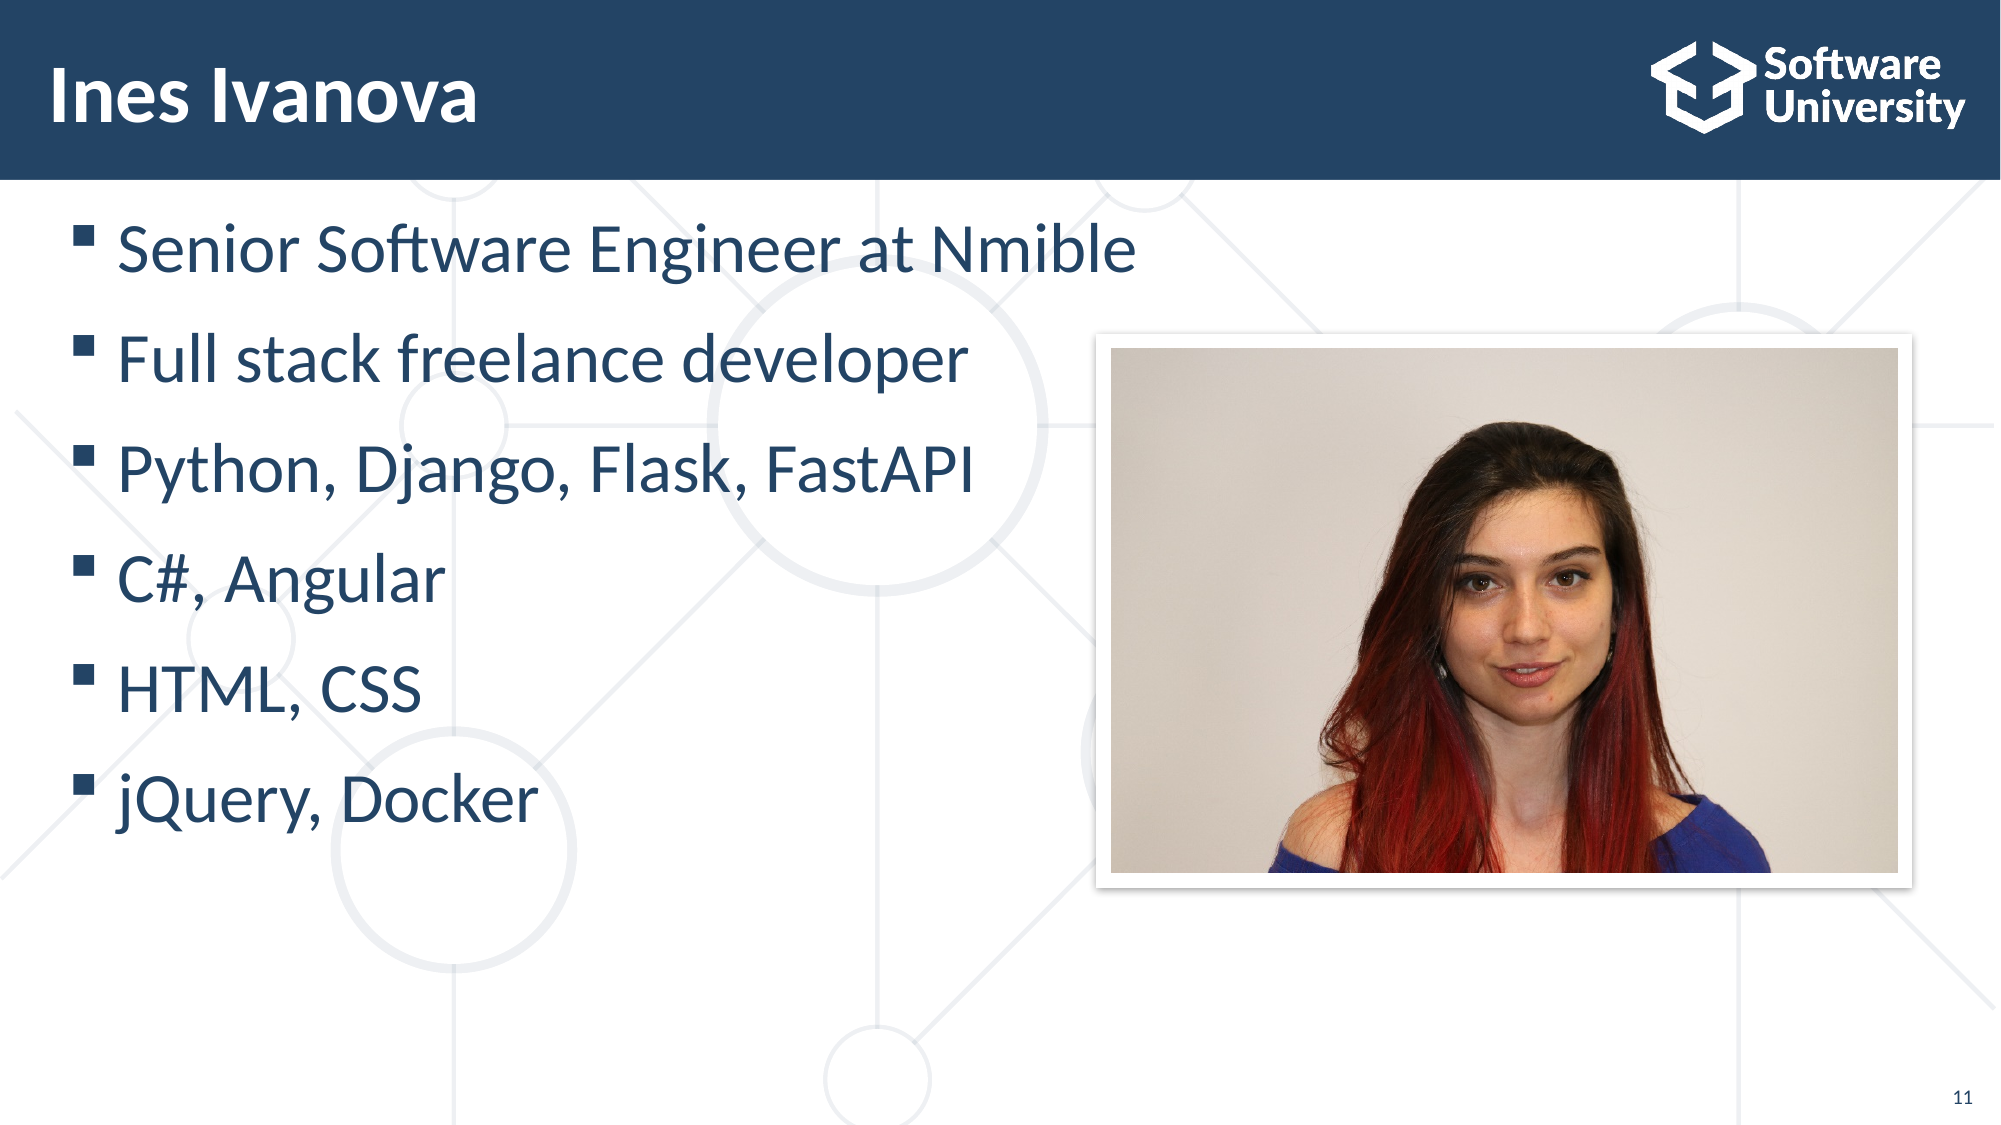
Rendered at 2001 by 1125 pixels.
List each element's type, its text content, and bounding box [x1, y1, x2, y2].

title Ines Ivanova [31, 16, 1625, 162]
slide_number 11 [1927, 1067, 1989, 1117]
picture [1651, 41, 1966, 134]
picture [1110, 348, 1899, 874]
list Senior Software Engineer at Nmible Full stack freelance developer Python, Django, Flask, FastAPI C#, Angular HTML, CSS jQuery, Docker [0, 196, 1970, 1104]
